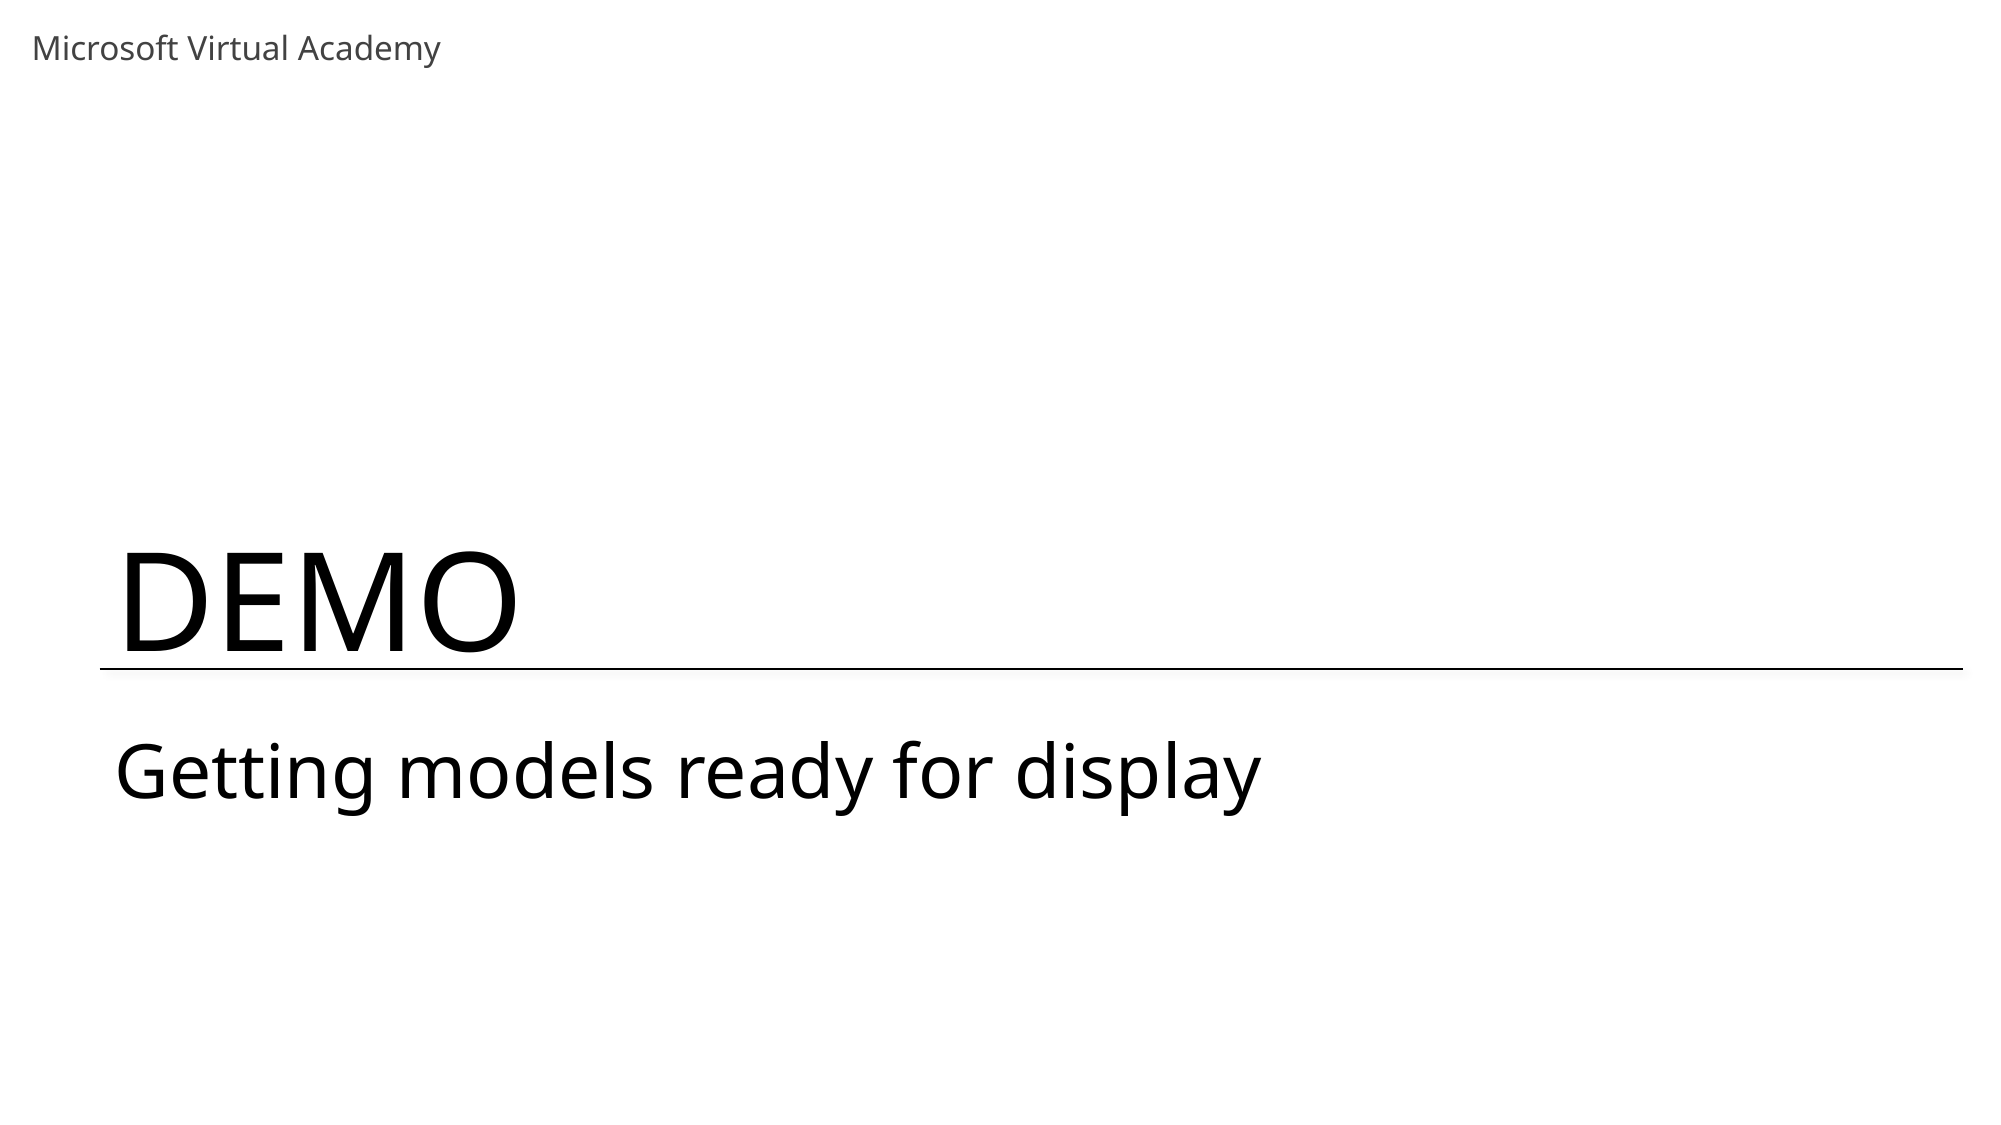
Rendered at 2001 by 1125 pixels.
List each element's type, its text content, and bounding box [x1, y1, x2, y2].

title Getting models ready for display [99, 733, 1976, 1009]
